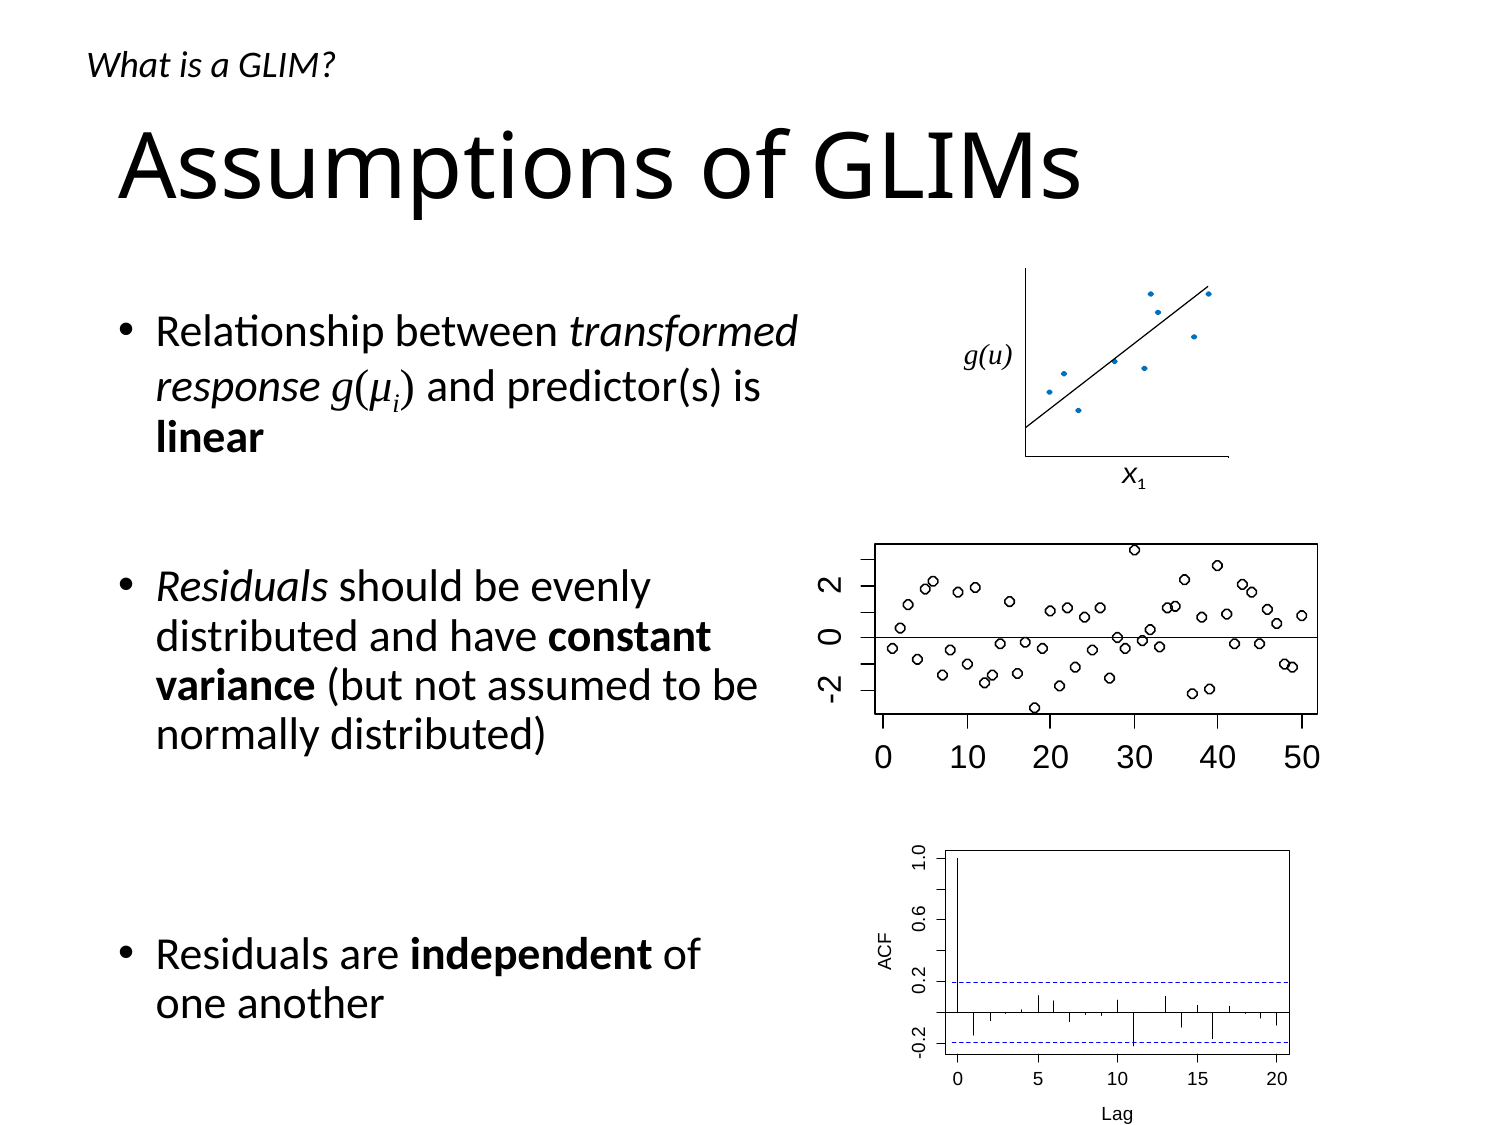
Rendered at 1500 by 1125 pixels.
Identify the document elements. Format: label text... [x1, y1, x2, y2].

title Assumptions of GLIMs [103, 59, 1397, 278]
picture [874, 840, 1332, 1125]
text_box g(u) [963, 335, 974, 371]
picture [974, 267, 1232, 496]
picture [804, 537, 1332, 772]
text_box What is a GLIM? [71, 32, 352, 92]
list Relationship between transformed response g(μi) and predictor(s) is linear Residuals should be evenly distributed and have constant variance (but not assumed to be normally distributed) Residuals are independent of one another [103, 299, 819, 1093]
